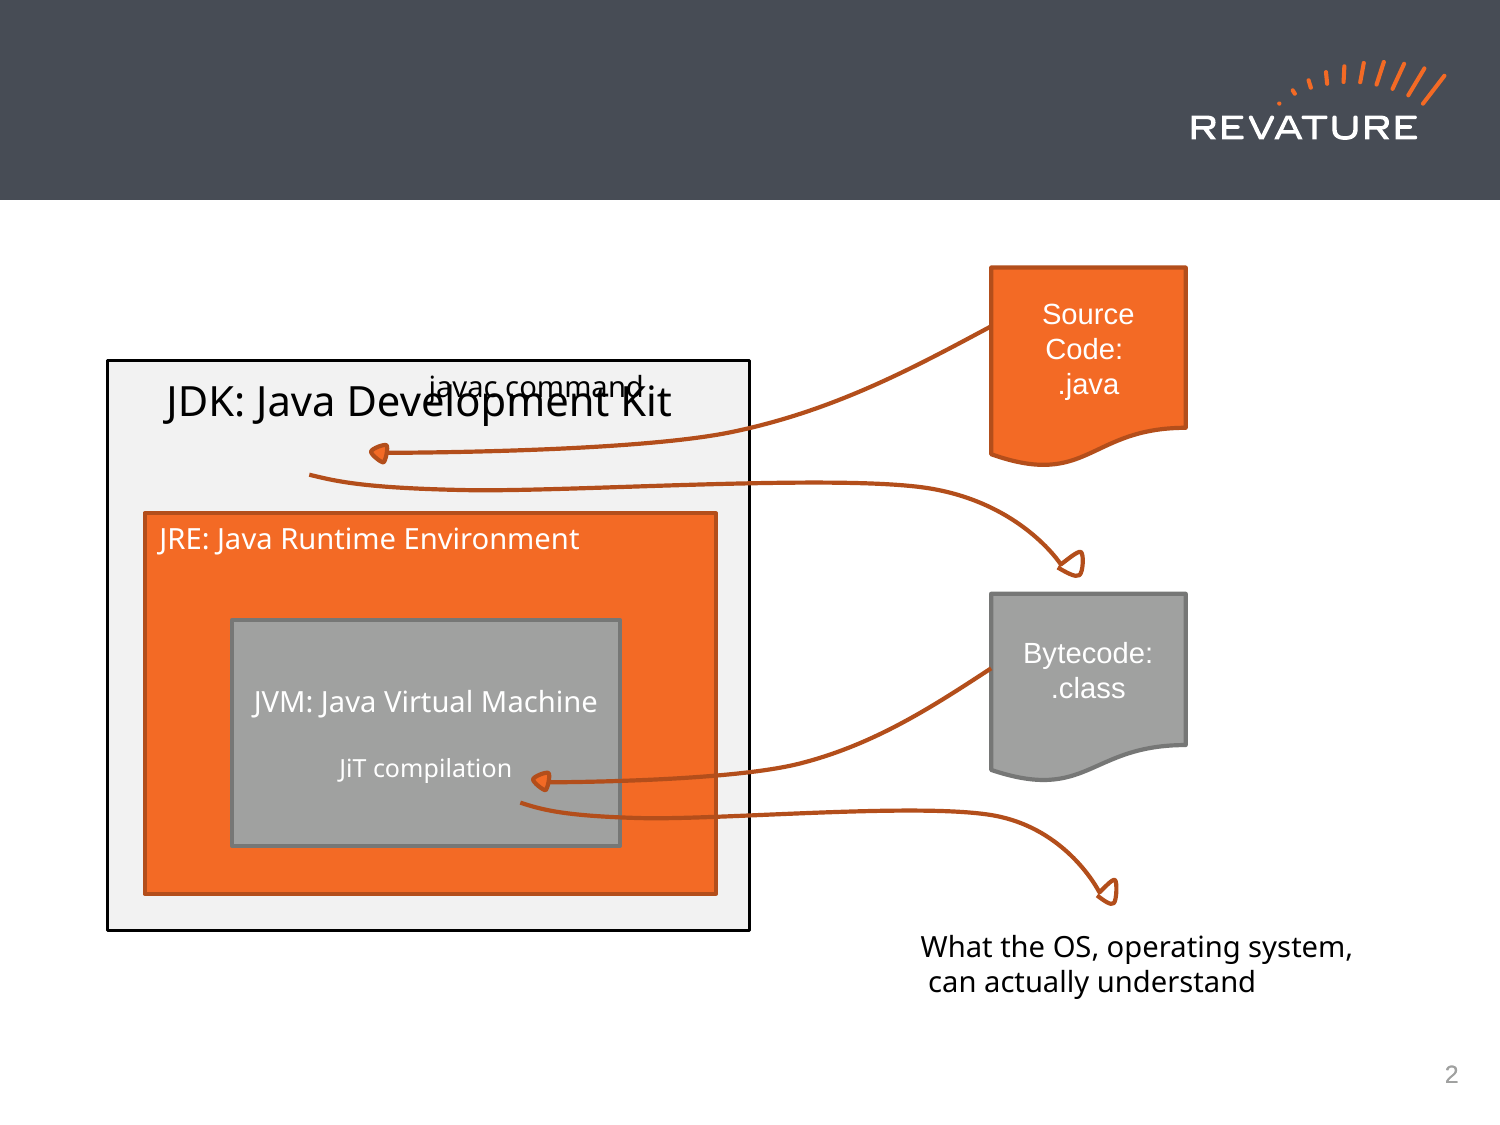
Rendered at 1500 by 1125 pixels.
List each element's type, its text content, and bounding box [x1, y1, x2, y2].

text_box Source Code: .java [989, 265, 1188, 467]
text_box [308, 472, 1085, 578]
text_box JVM: Java Virtual Machine JiT compilation [230, 618, 622, 848]
text_box [389, 324, 993, 455]
text_box Bytecode: .class [989, 591, 1188, 783]
text_box javac command [105, 430, 752, 933]
text_box [519, 800, 1119, 906]
text_box JDK: Java Development Kit [88, 367, 750, 433]
text_box JRE: Java Runtime Environment [143, 511, 718, 896]
text_box [369, 442, 390, 465]
text_box What the OS, operating system, can actually understand [905, 920, 1369, 1006]
text_box 1 [1332, 1043, 1474, 1104]
text_box [551, 666, 993, 785]
text_box javac command [105, 358, 752, 376]
text_box [531, 770, 552, 793]
